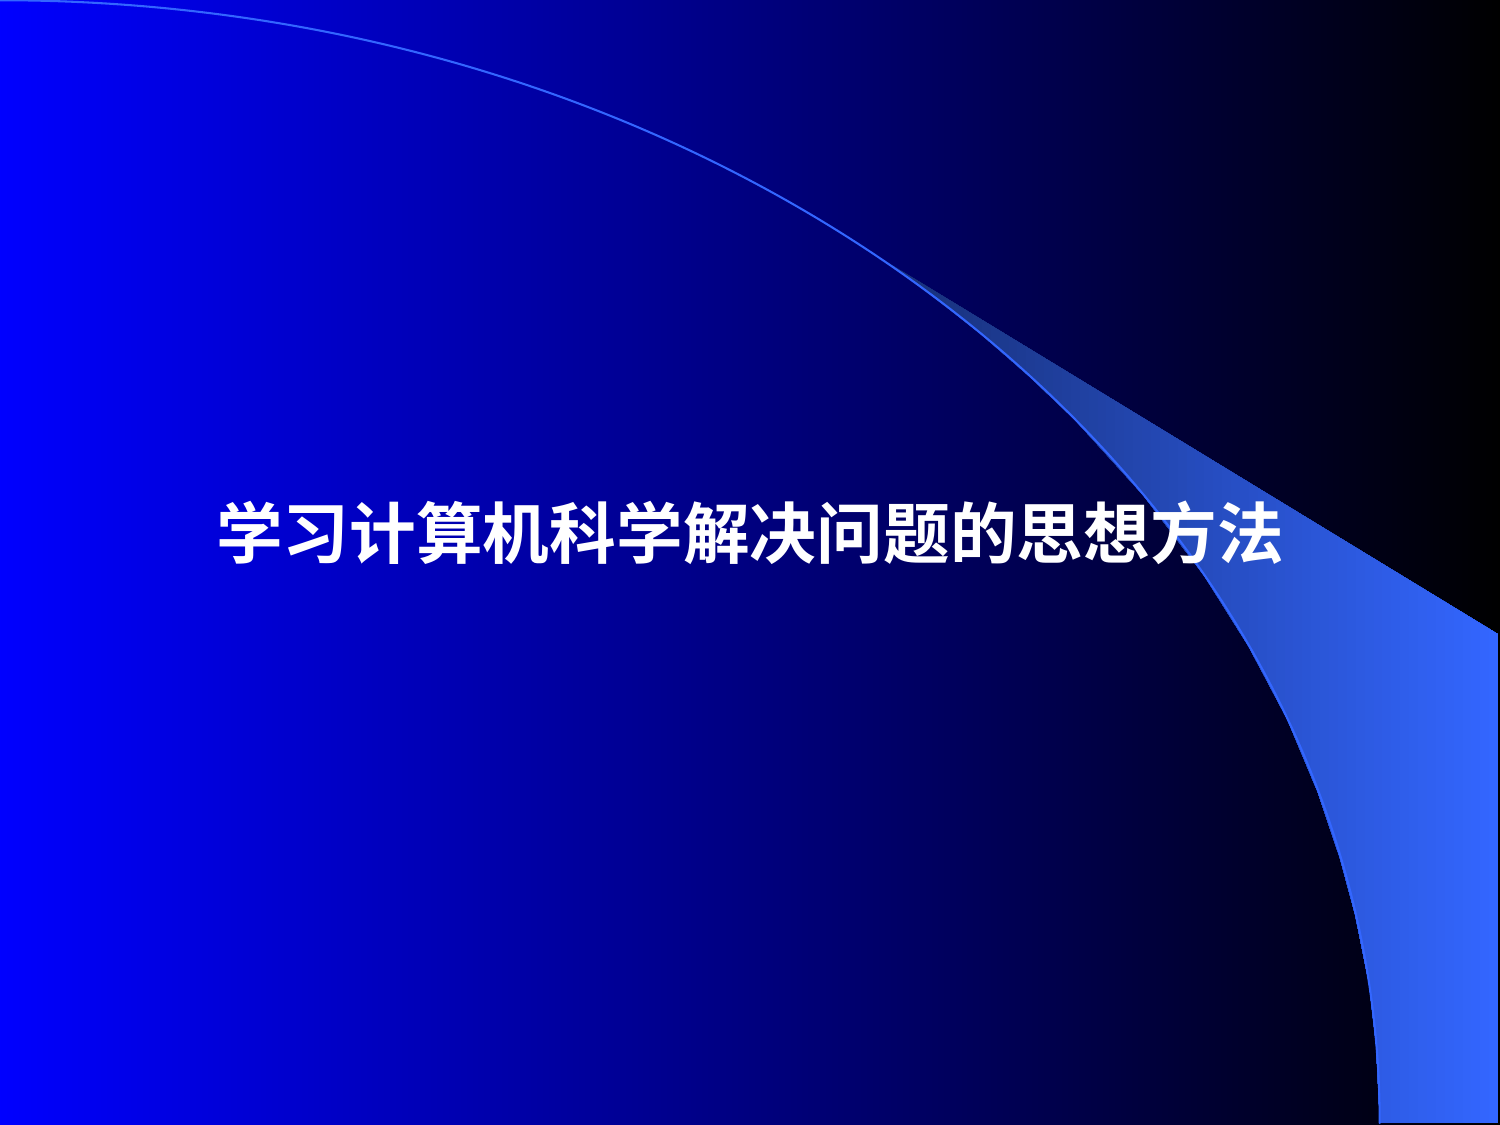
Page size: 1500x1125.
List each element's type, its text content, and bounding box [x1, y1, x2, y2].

list 学习计算机科学解决问题的思想方法 [112, 484, 1388, 1001]
